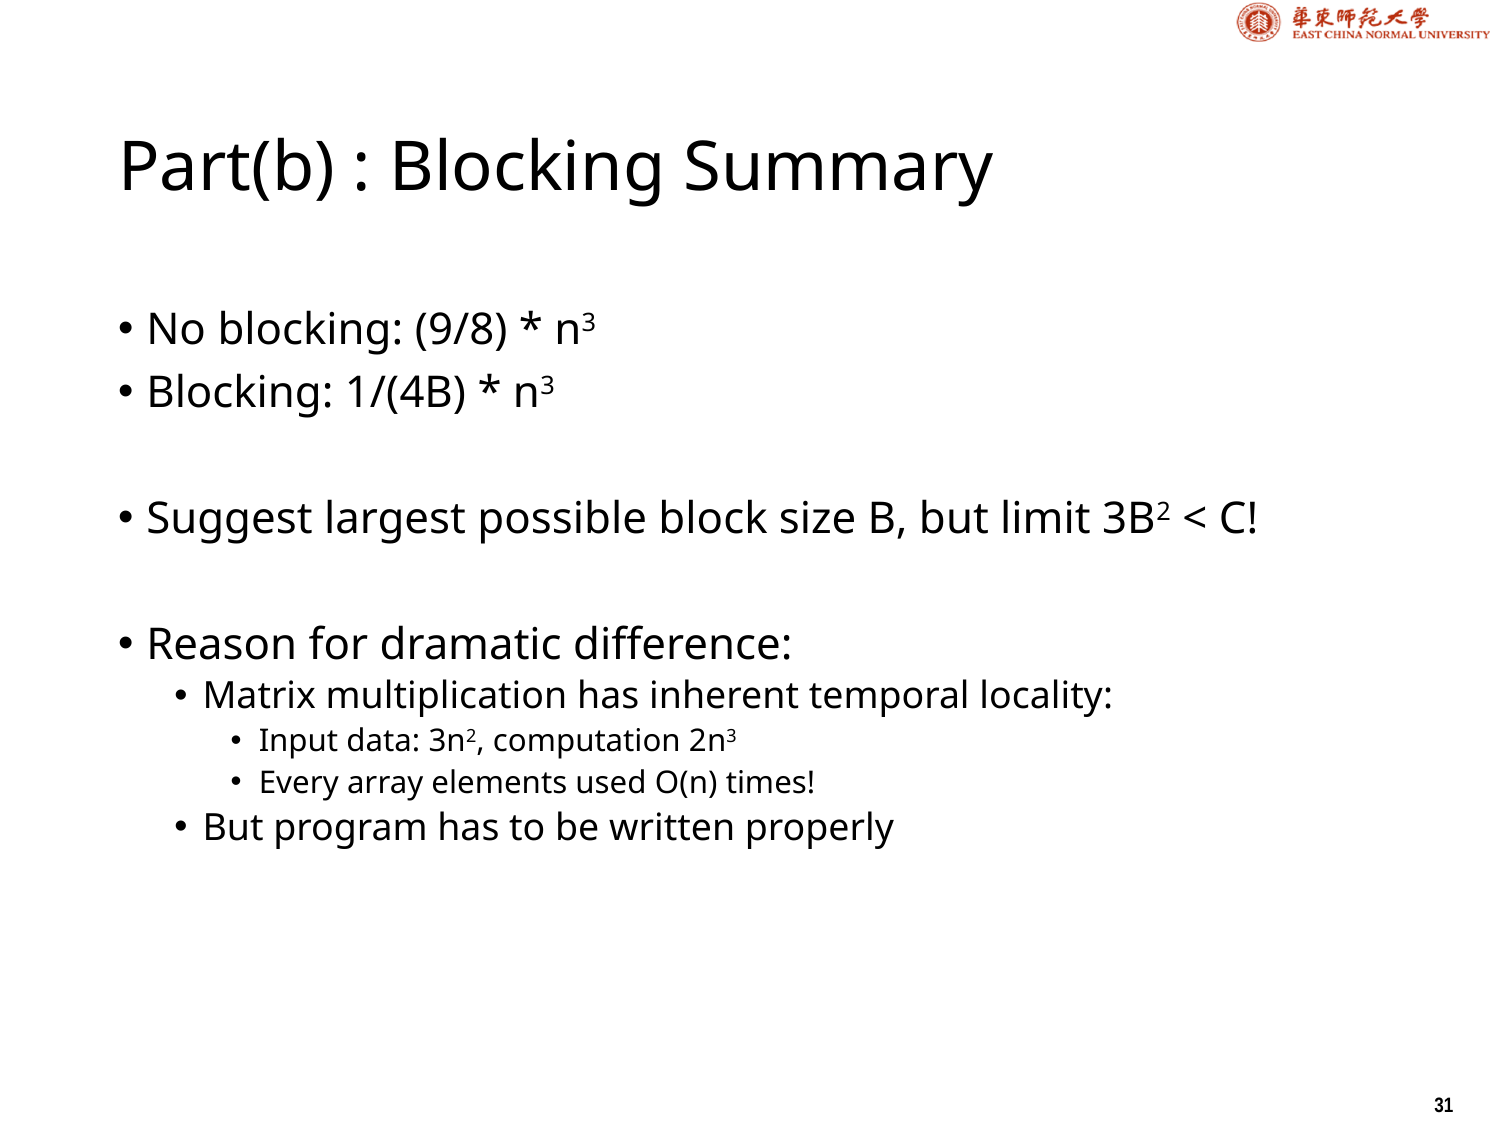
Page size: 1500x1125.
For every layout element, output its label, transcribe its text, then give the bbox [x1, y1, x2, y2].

picture [1229, 0, 1500, 46]
title Part(b) : Blocking Summary [103, 59, 1397, 278]
list No blocking: (9/8) * n3 Blocking: 1/(4B) * n3 Suggest largest possible block size B, but limit 3B2 < C! Reason for dramatic difference: Matrix multiplication has inherent temporal locality: Input data: 3n2, computation 2n3 Every array elements used O(n) times! But program has to be written properly [103, 299, 1397, 1014]
